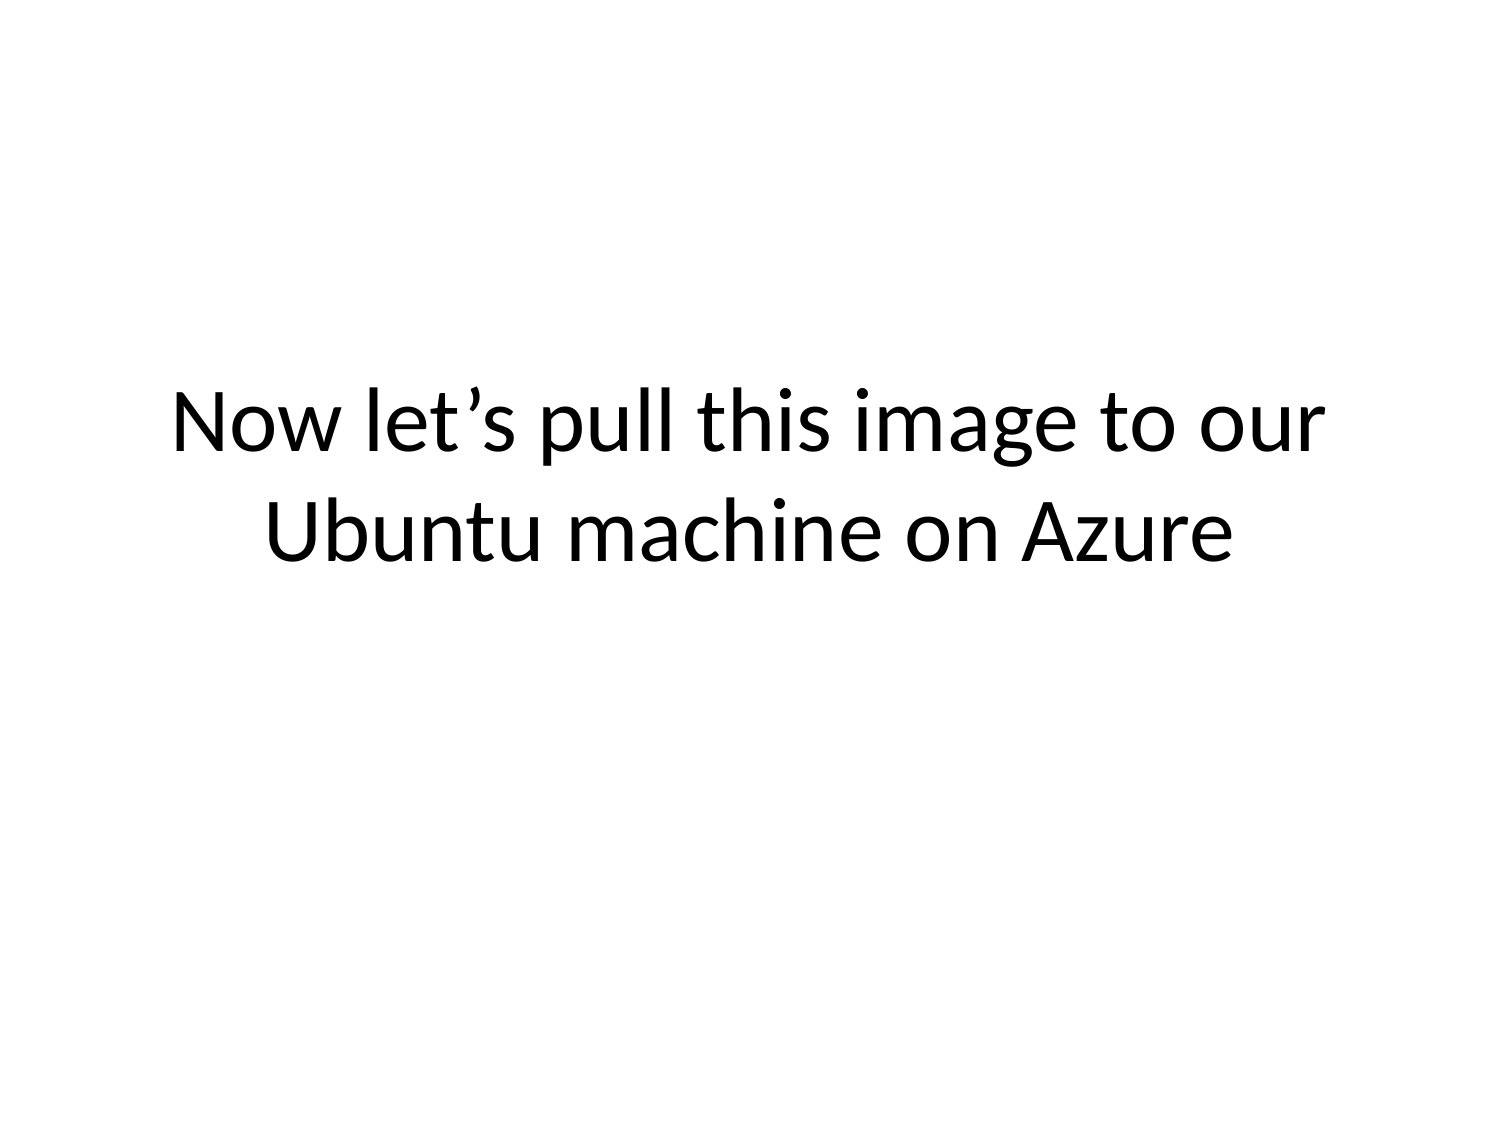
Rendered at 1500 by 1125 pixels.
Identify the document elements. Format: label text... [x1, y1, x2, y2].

title Now let’s pull this image to our Ubuntu machine on Azure [112, 349, 1388, 591]
